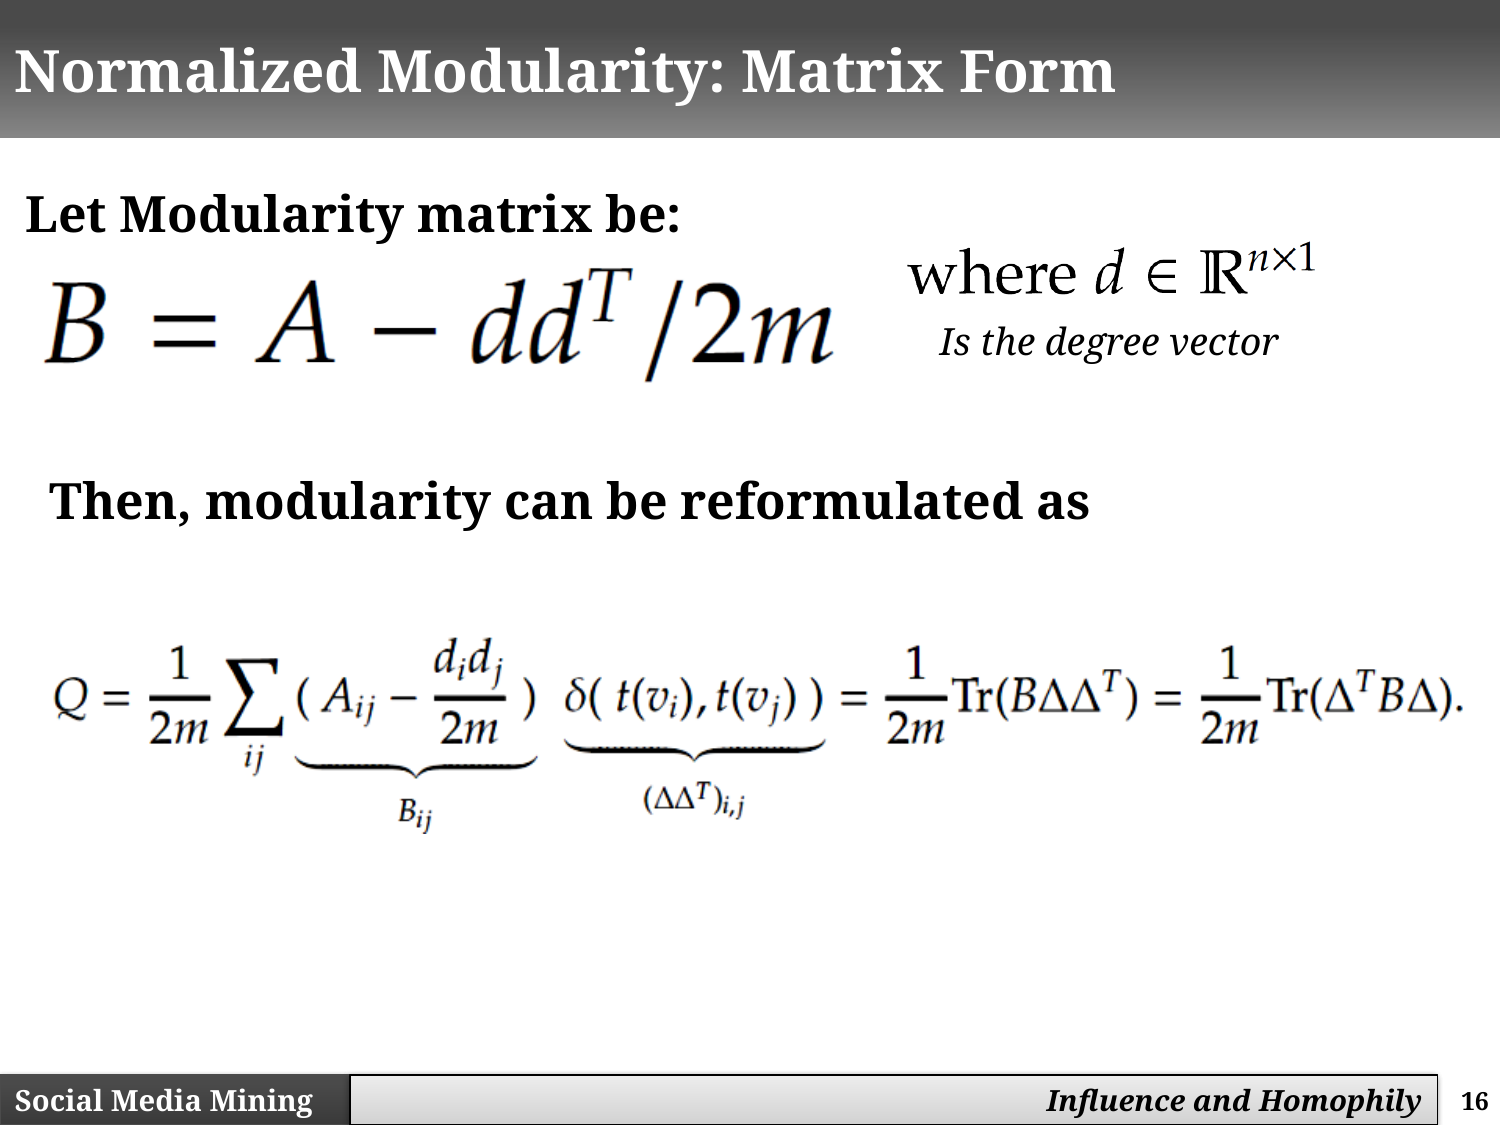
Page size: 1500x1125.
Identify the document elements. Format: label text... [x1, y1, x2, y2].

text_box Then, modularity can be reformulated as [35, 461, 1107, 537]
picture [34, 262, 838, 391]
picture [3, 608, 1469, 834]
title Normalized Modularity: Matrix Form [0, 0, 1500, 138]
picture [905, 237, 1316, 303]
text_box Is the degree vector [924, 310, 1500, 370]
text_box Let Modularity matrix be: [10, 174, 698, 250]
